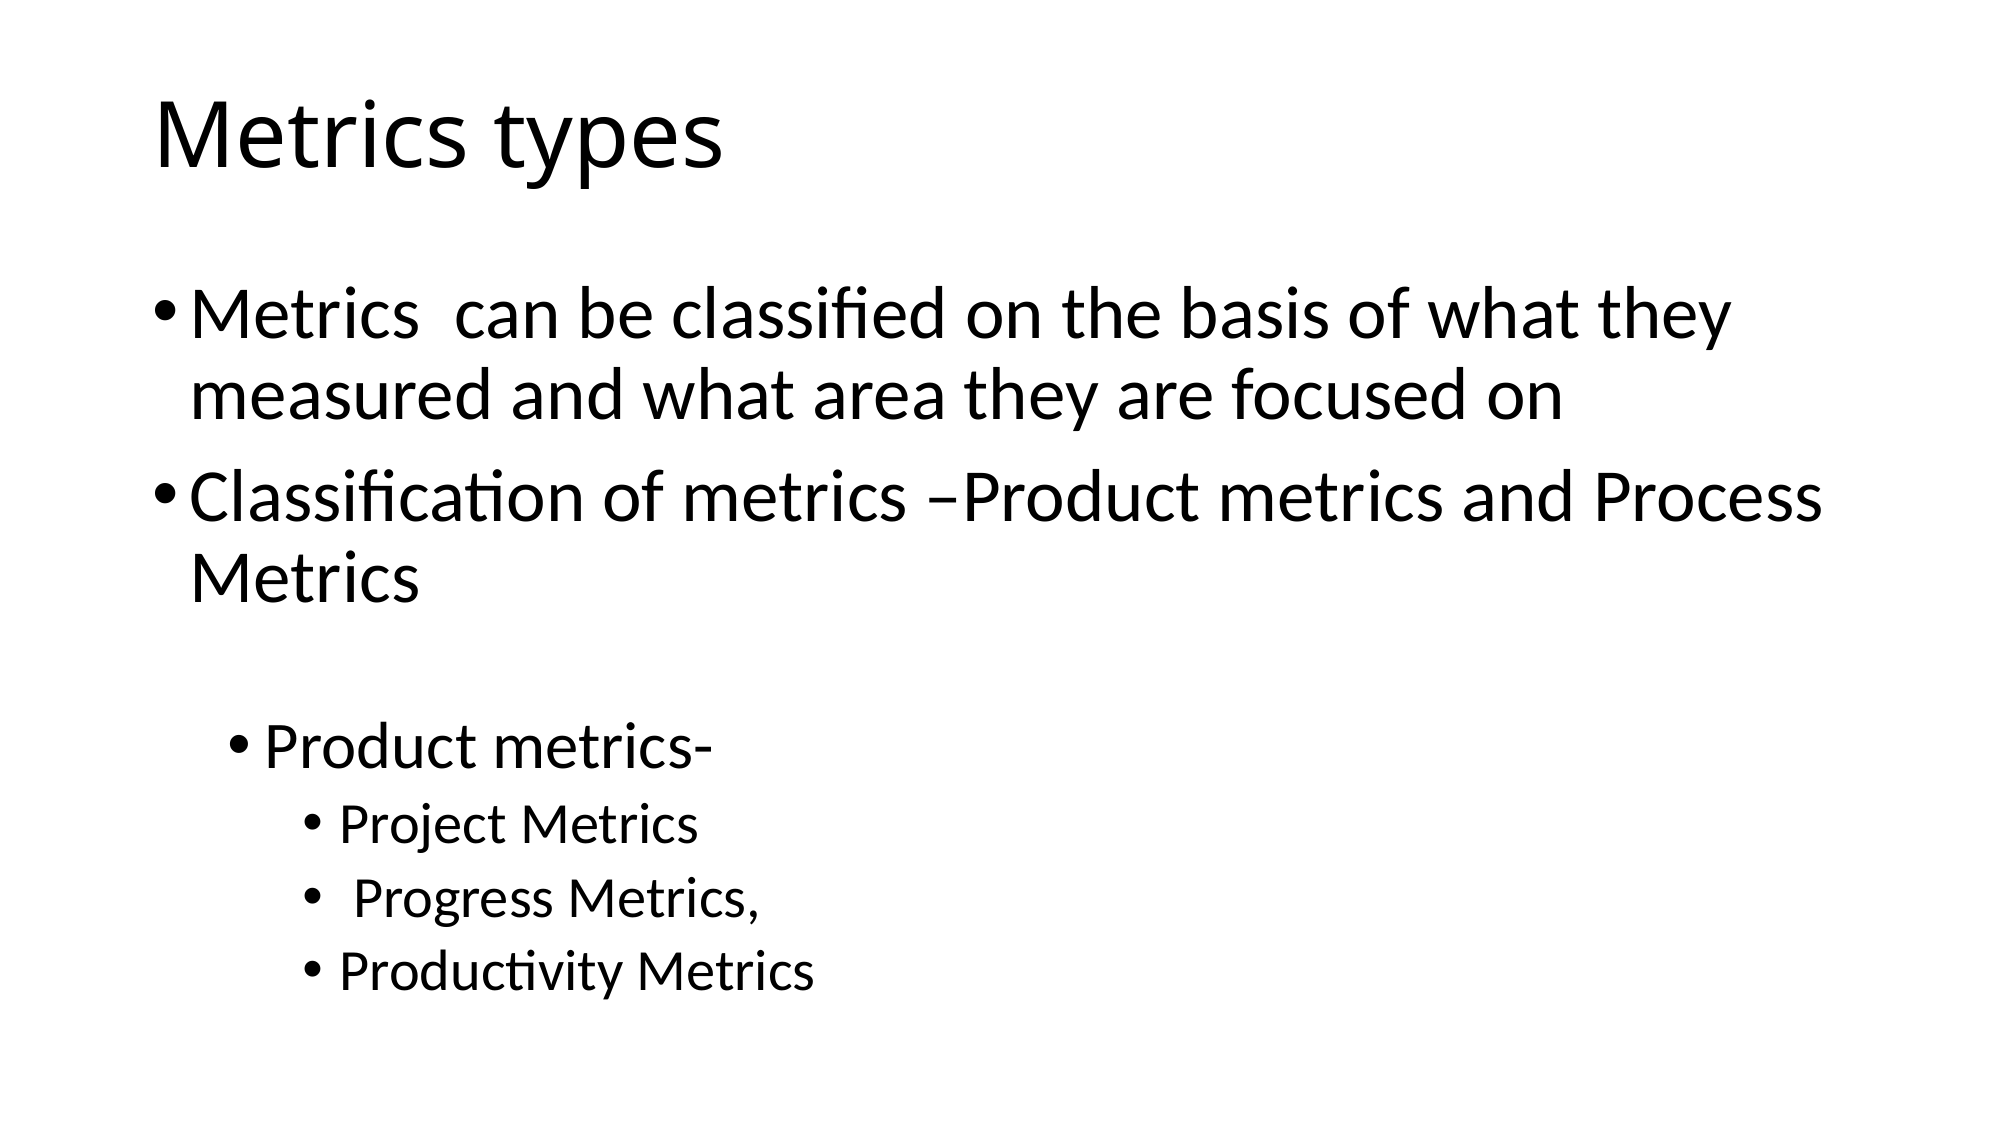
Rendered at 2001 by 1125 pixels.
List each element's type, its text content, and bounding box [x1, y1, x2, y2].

list Metrics can be classified on the basis of what they measured and what area they are focused on Classification of metrics –Product metrics and Process Metrics Product metrics- Project Metrics Progress Metrics, Productivity Metrics [137, 266, 1863, 1014]
title Metrics types [137, 59, 1863, 218]
